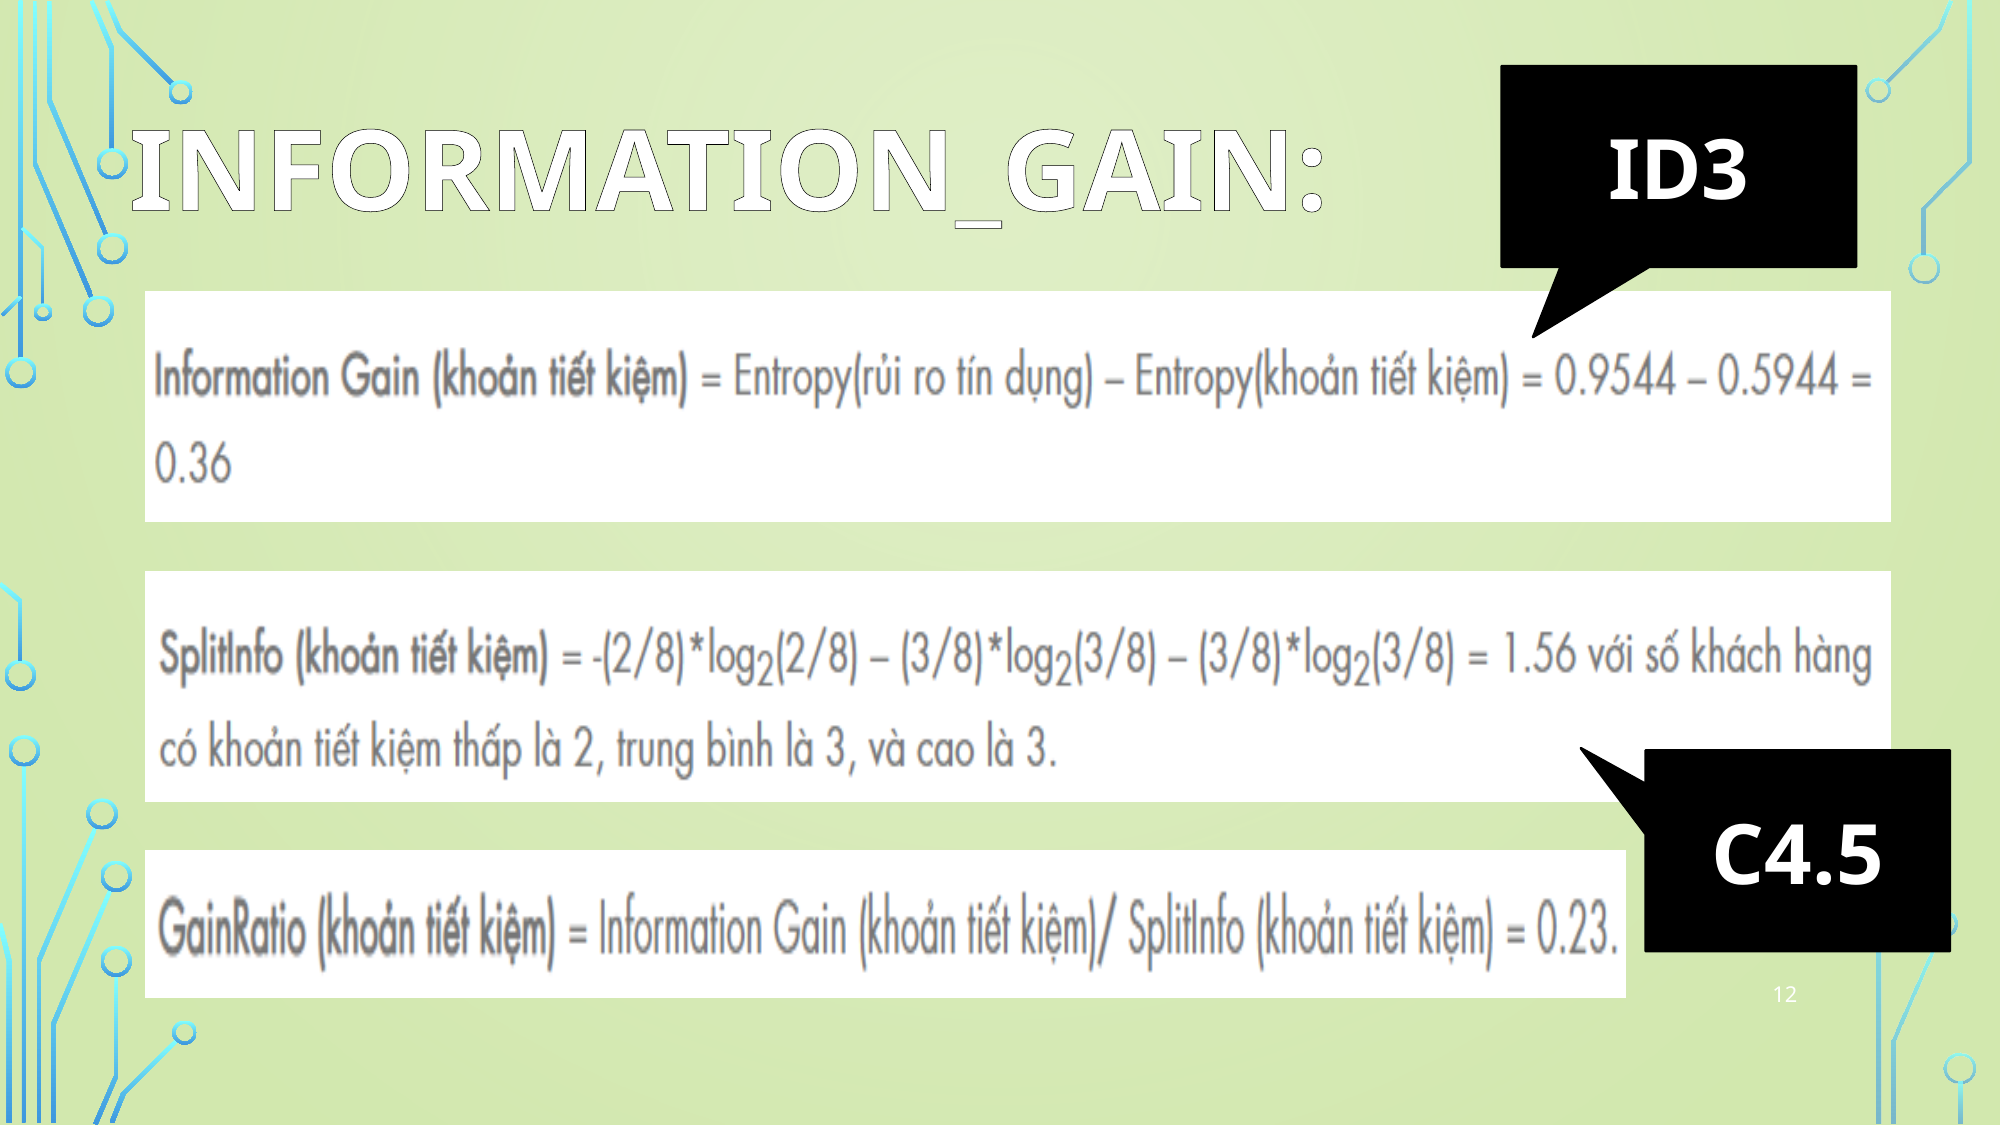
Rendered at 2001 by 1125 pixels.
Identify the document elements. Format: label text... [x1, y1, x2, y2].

text_box C4.5 [1619, 749, 1952, 953]
text_box ID3 [1500, 64, 1858, 291]
text_box INFORMATION_GAIN: [113, 90, 1344, 241]
picture [144, 570, 1891, 802]
slide_number 12 [1685, 965, 1813, 1025]
picture [144, 291, 1891, 523]
picture [144, 850, 1626, 999]
